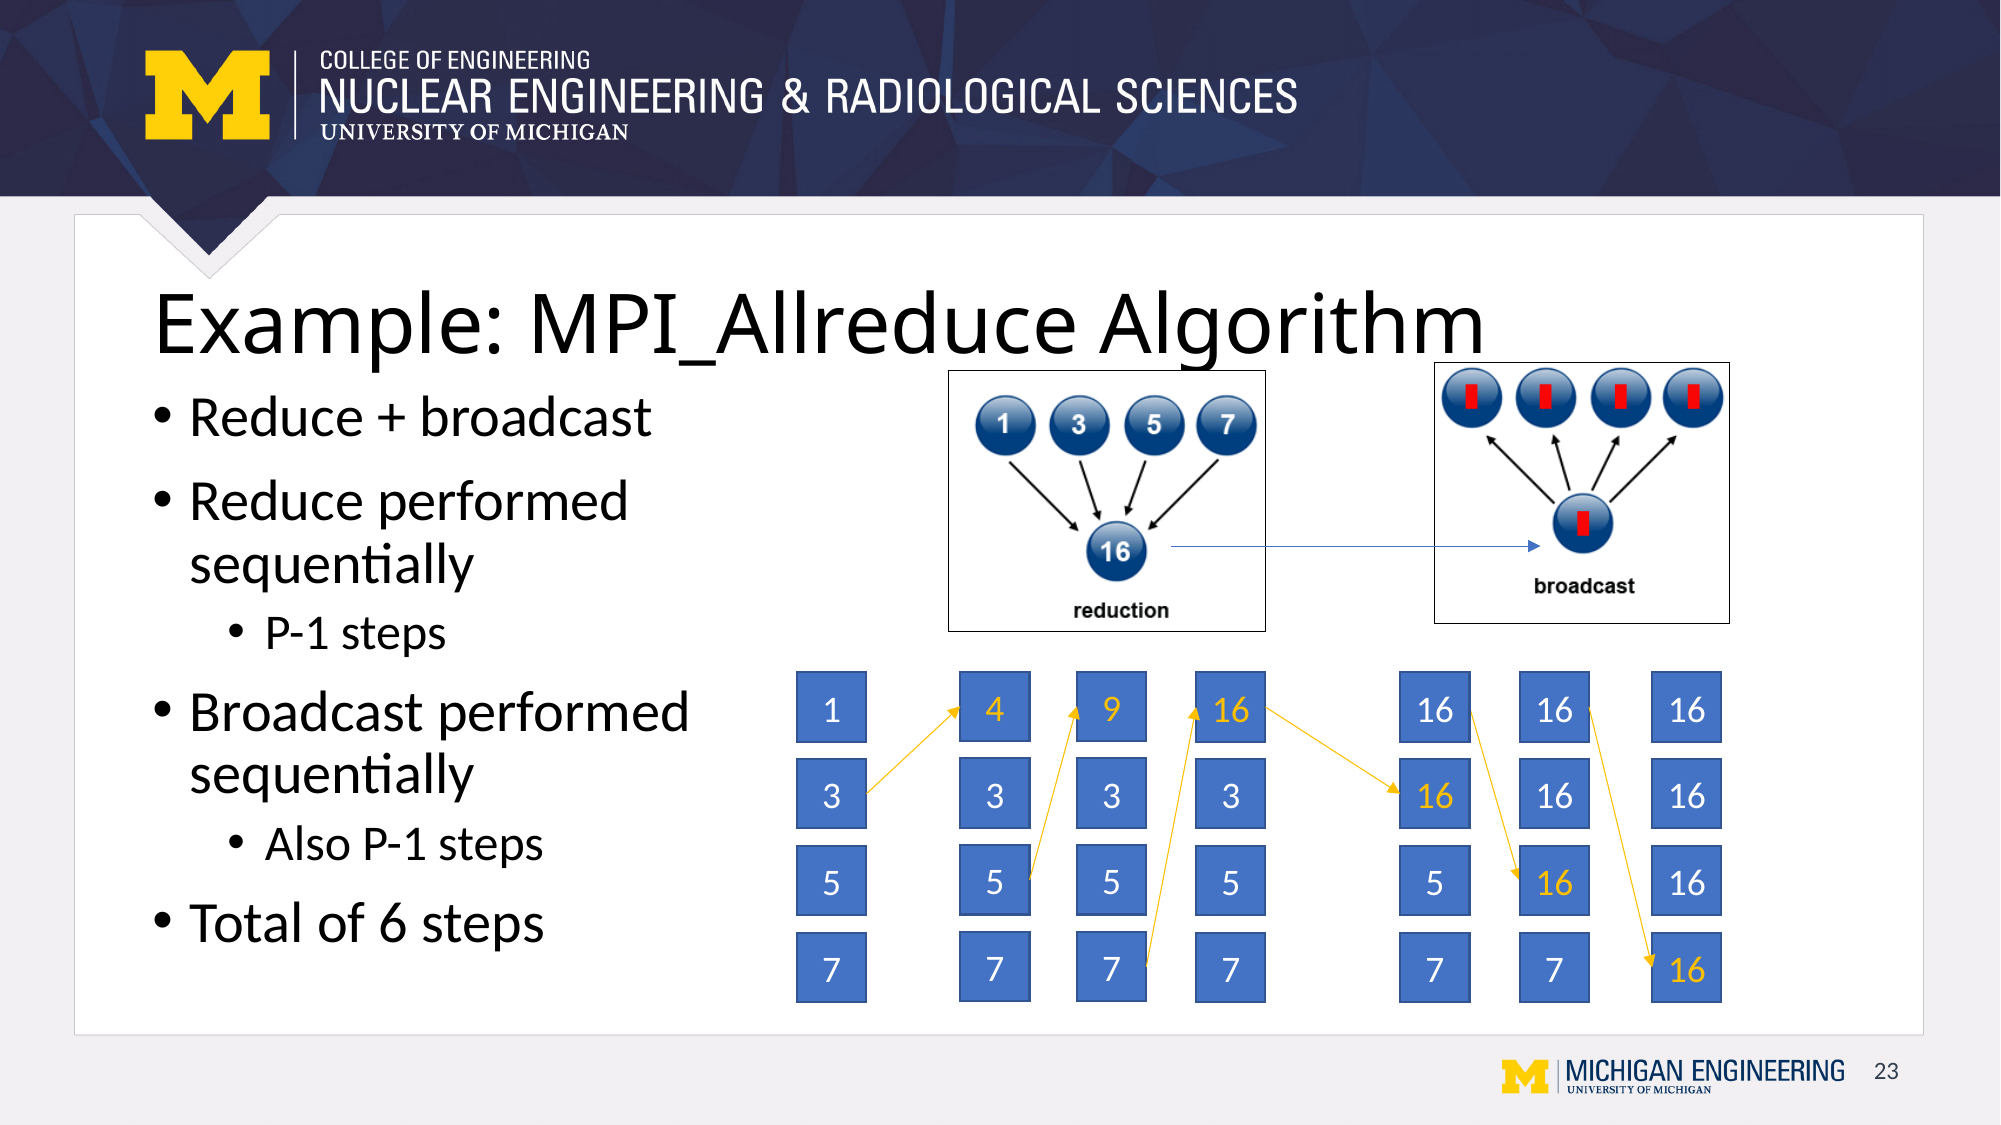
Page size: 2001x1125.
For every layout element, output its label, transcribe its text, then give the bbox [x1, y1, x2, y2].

text_box 5 [1399, 845, 1471, 916]
text_box 7 [959, 931, 1031, 1002]
text_box 3 [959, 757, 1029, 829]
text_box 16 [1195, 671, 1266, 743]
text_box 16 [1653, 845, 1722, 916]
text_box 1 [796, 671, 867, 743]
text_box 3 [1197, 758, 1266, 829]
list Reduce + broadcast Reduce performed sequentially P-1 steps Broadcast performed sequentially Also P-1 steps Total of 6 steps [137, 378, 820, 1034]
text_box 16 [1519, 845, 1588, 916]
text_box 5 [1076, 844, 1146, 916]
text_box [1146, 707, 1197, 967]
text_box 7 [1399, 932, 1471, 1003]
text_box 7 [1195, 932, 1266, 1003]
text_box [1029, 706, 1077, 880]
text_box 5 [1197, 845, 1266, 916]
text_box 7 [1519, 932, 1590, 1003]
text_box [866, 706, 961, 794]
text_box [1265, 707, 1401, 794]
text_box 9 [1076, 671, 1147, 742]
text_box 16 [1651, 671, 1722, 743]
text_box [1469, 706, 1520, 881]
text_box 3 [796, 758, 867, 829]
text_box 5 [959, 844, 1031, 916]
text_box 5 [796, 845, 867, 916]
text_box 7 [1076, 931, 1147, 1002]
text_box 16 [1653, 758, 1722, 829]
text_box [1588, 706, 1653, 968]
text_box 7 [796, 932, 867, 1003]
picture [0, 0, 2001, 1125]
title Example: MPI_Allreduce Algorithm [137, 273, 1863, 379]
text_box 16 [1519, 671, 1590, 743]
text_box 4 [959, 671, 1031, 742]
text_box 16 [1399, 671, 1471, 743]
text_box 16 [1520, 758, 1588, 829]
text_box 16 [1651, 932, 1722, 1003]
text_box 3 [1077, 757, 1146, 829]
text_box 16 [1399, 758, 1469, 829]
